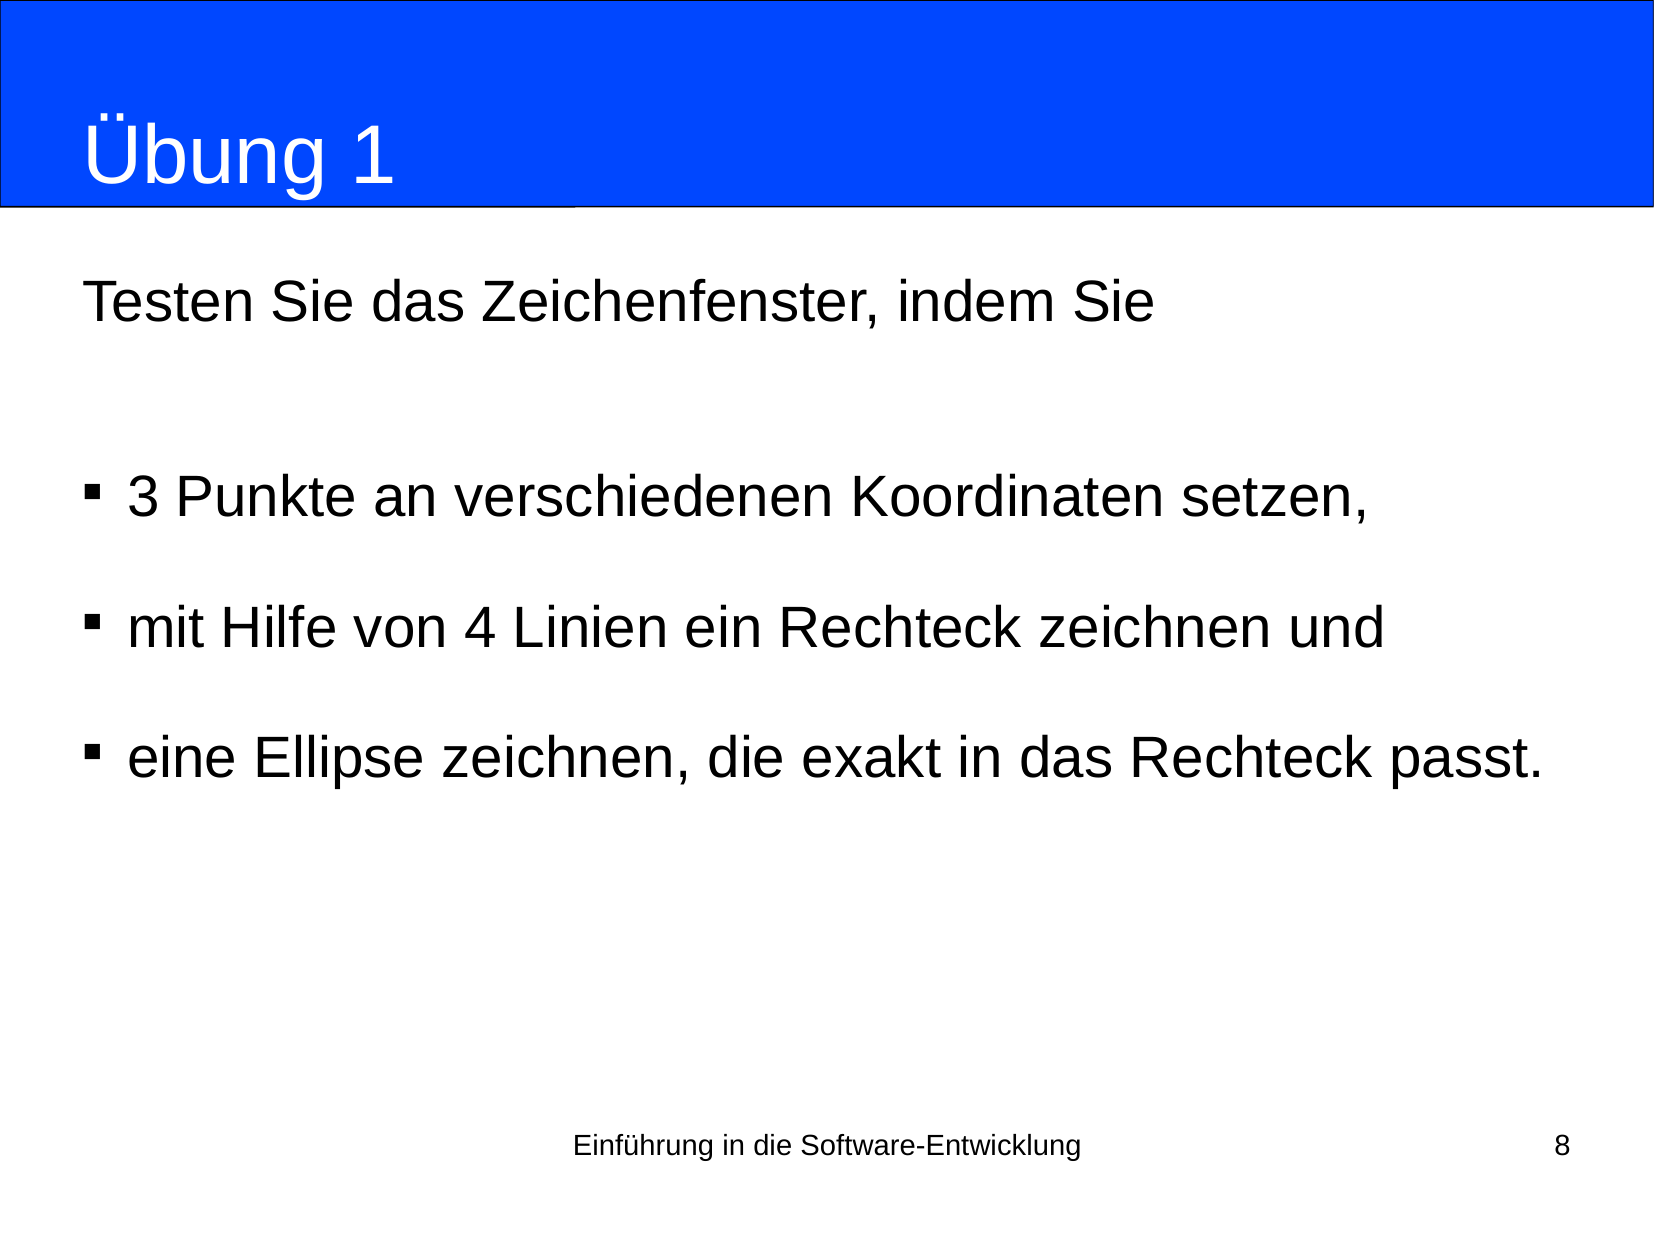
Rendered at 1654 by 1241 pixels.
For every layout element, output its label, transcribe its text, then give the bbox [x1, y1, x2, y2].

title Übung 1 [82, 49, 1571, 257]
footer Einführung in die Software-Entwicklung [565, 1129, 1090, 1216]
slide_number 8 [1185, 1129, 1571, 1216]
subtitle Testen Sie das Zeichenfenster, indem Sie 3 Punkte an verschiedenen Koordinaten setzen, mit Hilfe von 4 Linien ein Rechteck zeichnen und eine Ellipse zeichnen, die exakt in das Rechteck passt. [82, 265, 1572, 1085]
text_box [0, 0, 1654, 207]
